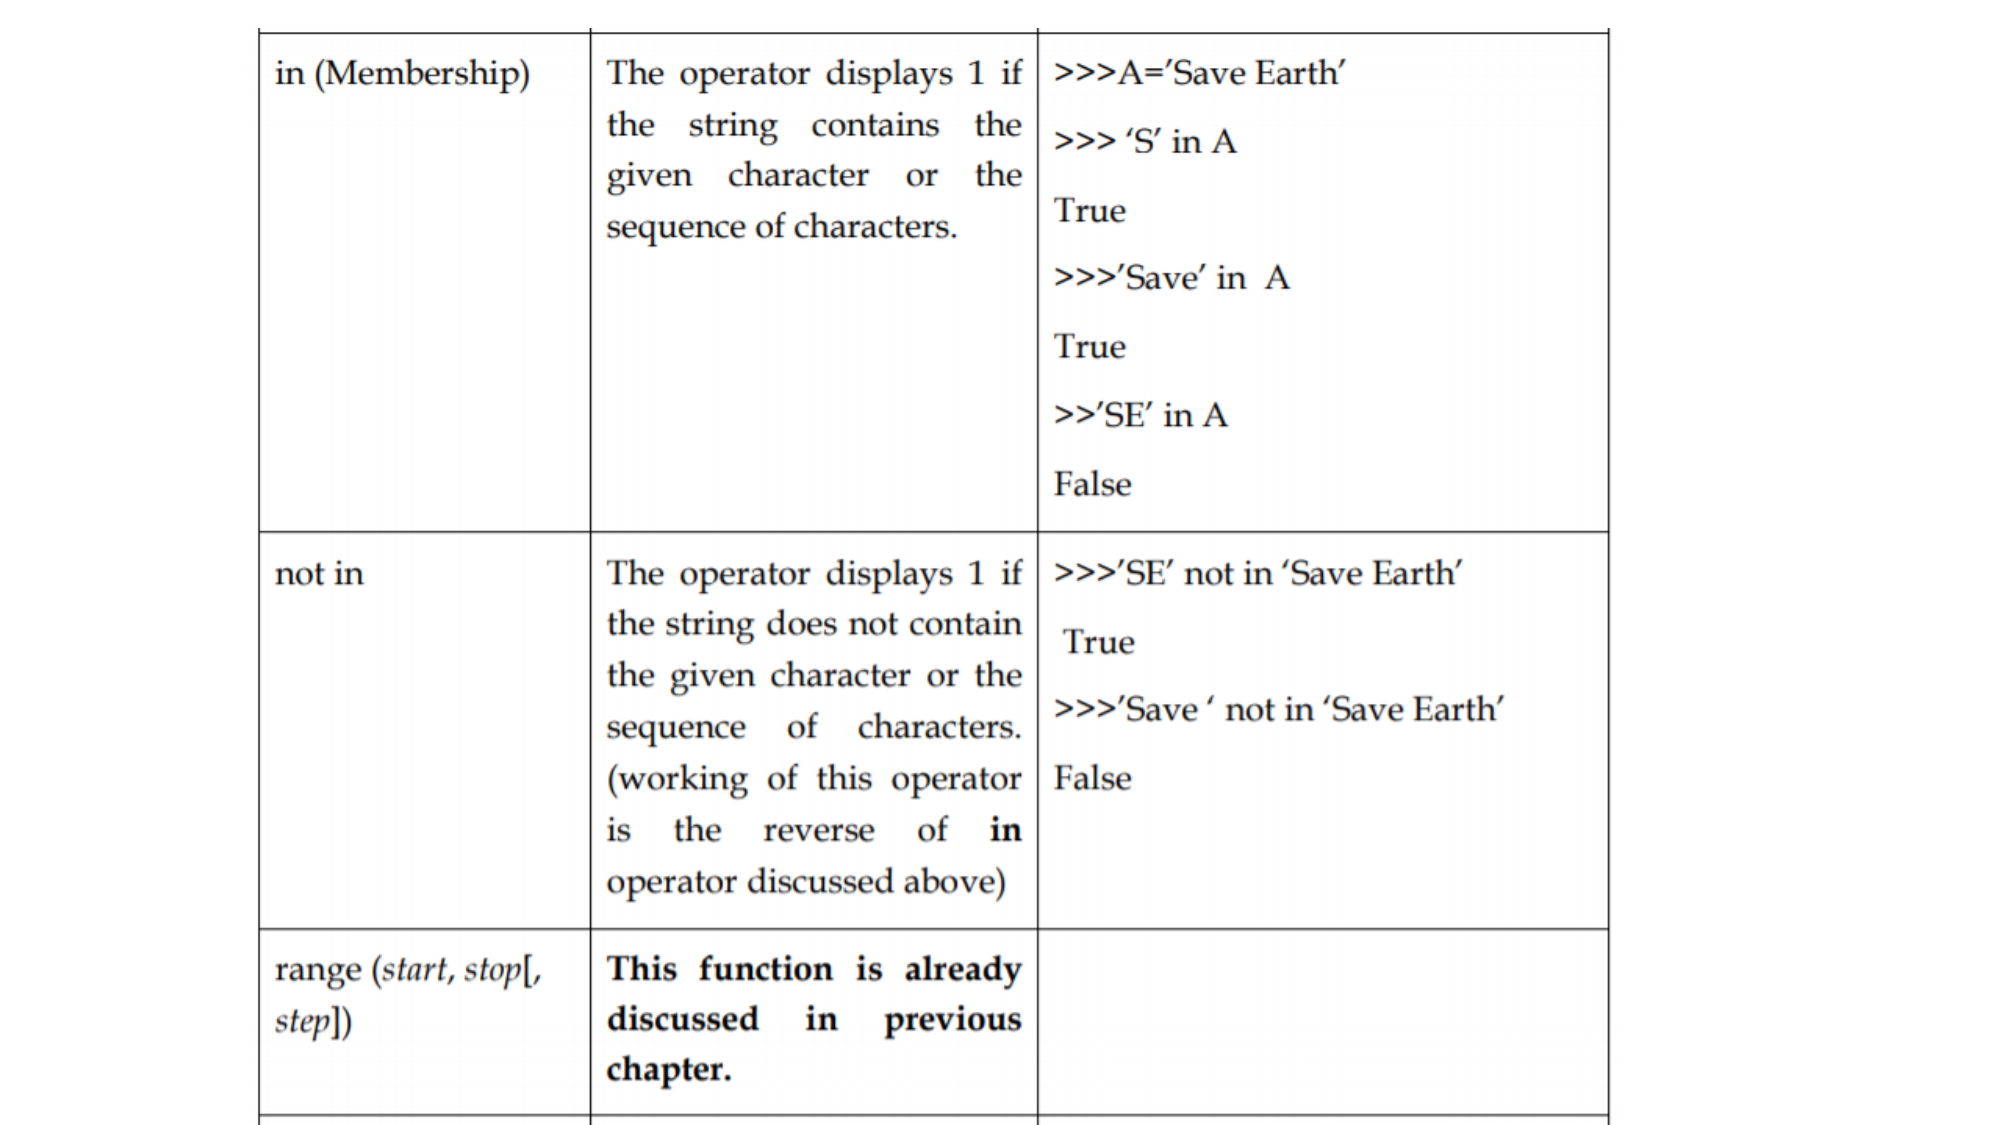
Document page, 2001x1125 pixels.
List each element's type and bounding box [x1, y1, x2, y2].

picture [246, 28, 1619, 1125]
